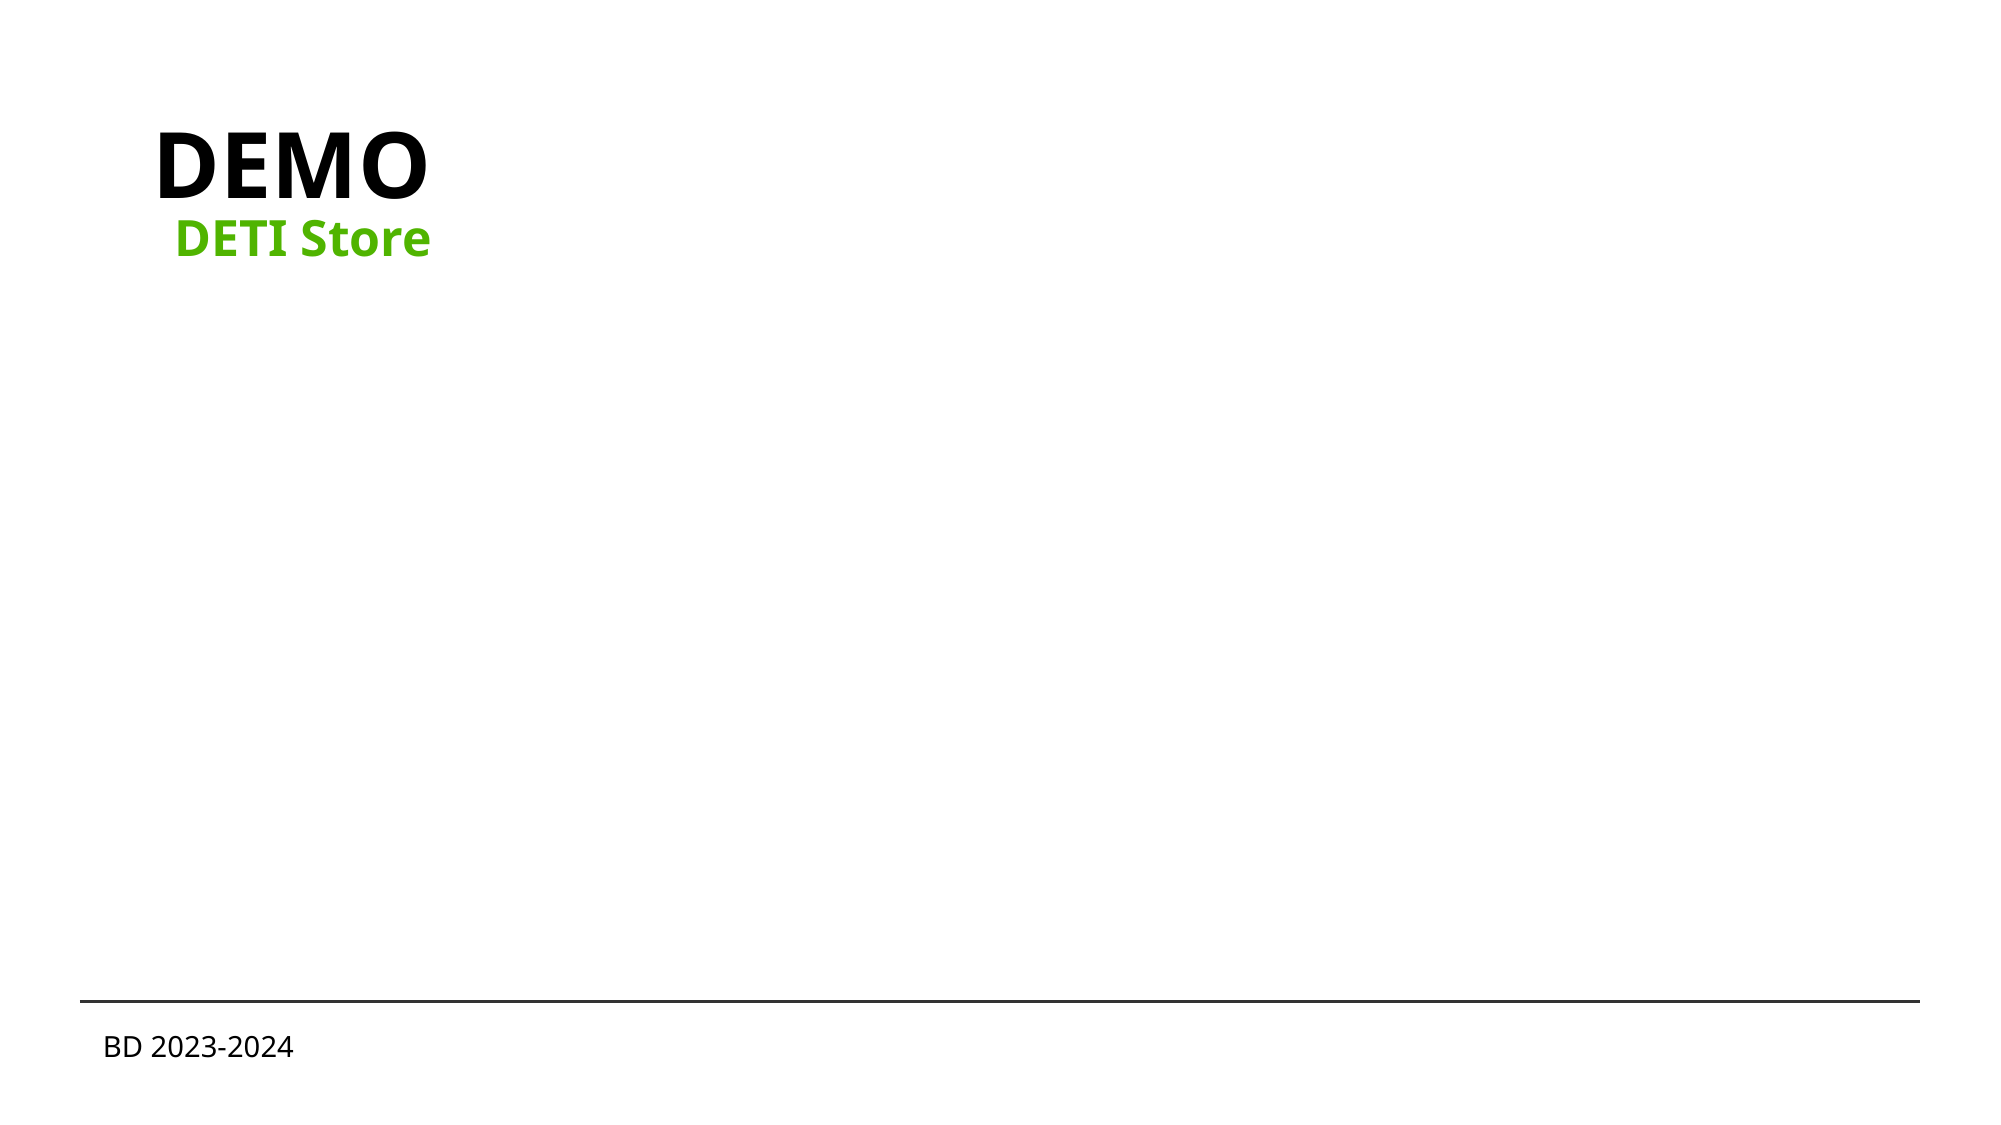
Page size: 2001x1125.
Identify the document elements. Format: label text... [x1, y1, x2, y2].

text_box DETI Store [174, 206, 457, 327]
text_box BD 2023-2024 [88, 1021, 527, 1072]
title DEMO [137, 59, 1863, 278]
